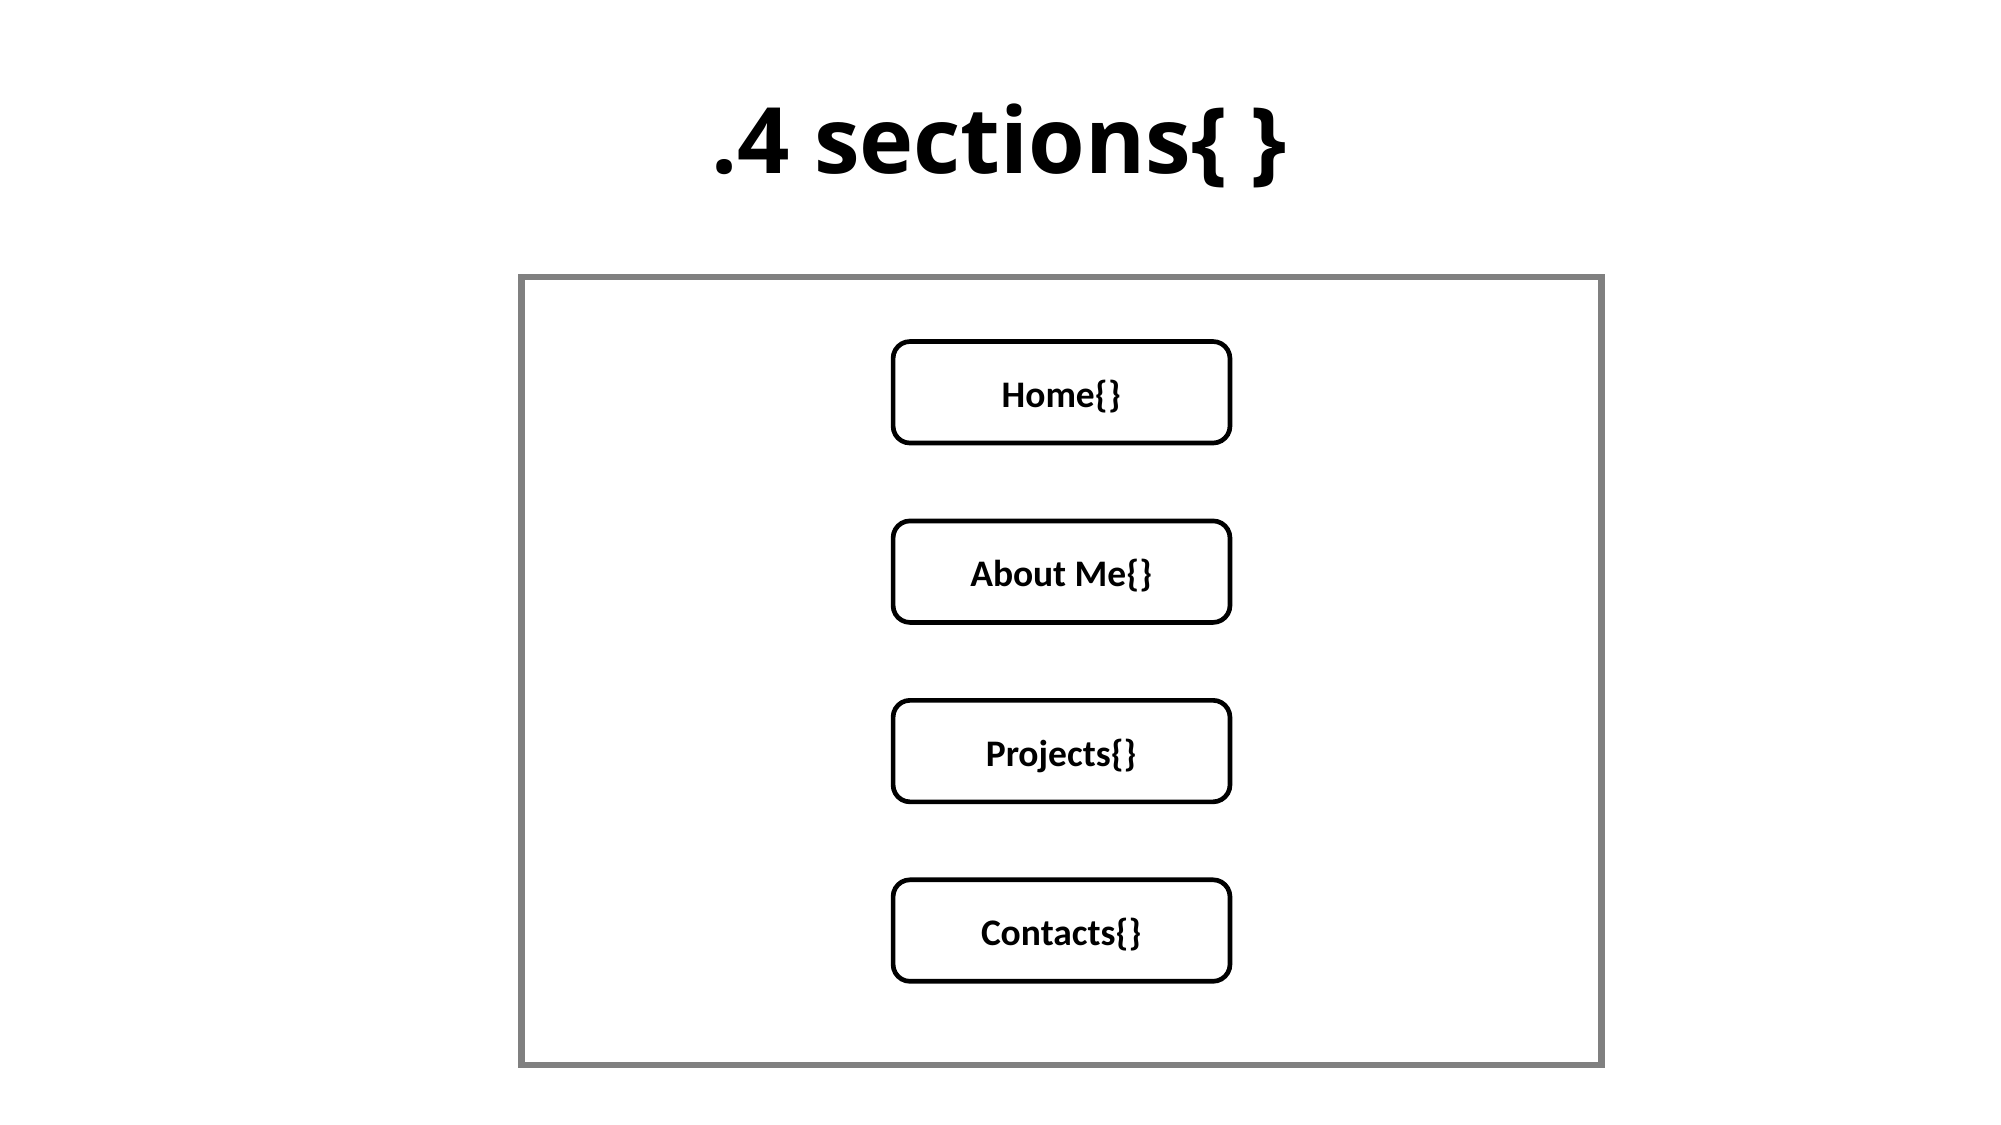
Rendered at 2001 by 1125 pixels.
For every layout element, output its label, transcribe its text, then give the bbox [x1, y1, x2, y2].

text_box Projects{} [892, 699, 1232, 803]
title .4 sections{ } [137, 34, 1863, 253]
text_box Contacts{} [892, 878, 1232, 983]
text_box About Me{} [892, 519, 1232, 624]
text_box [520, 276, 1602, 1066]
